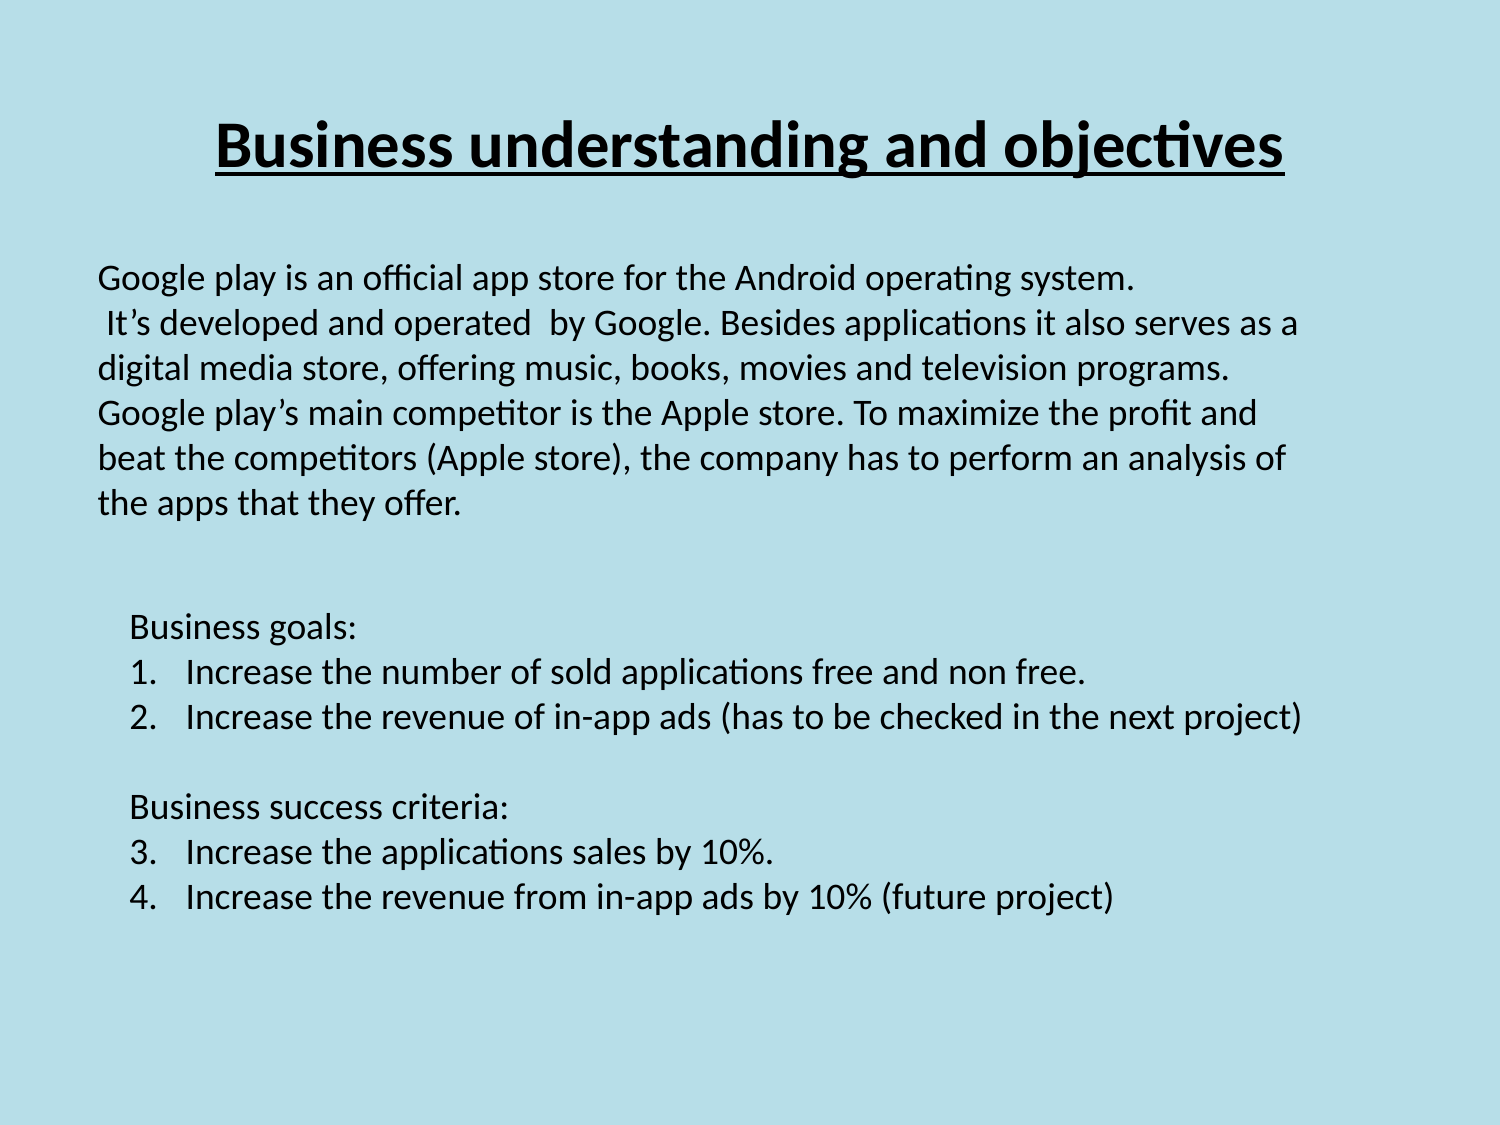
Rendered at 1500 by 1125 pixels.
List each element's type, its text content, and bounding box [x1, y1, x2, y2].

text_box Business goals: Increase the number of sold applications free and non free. Increase the revenue of in-app ads (has to be checked in the next project) Business success criteria: Increase the applications sales by 10%. Increase the revenue from in-app ads by 10% (future project) [114, 594, 1319, 969]
text_box Google play is an official app store for the Android operating system. It’s developed and operated by Google. Besides applications it also serves as a digital media store, offering music, books, movies and television programs. Google play’s main competitor is the Apple store. To maximize the profit and beat the competitors (Apple store), the company has to perform an analysis of the apps that they offer. [82, 245, 1342, 531]
title Business understanding and objectives [112, 80, 1388, 202]
